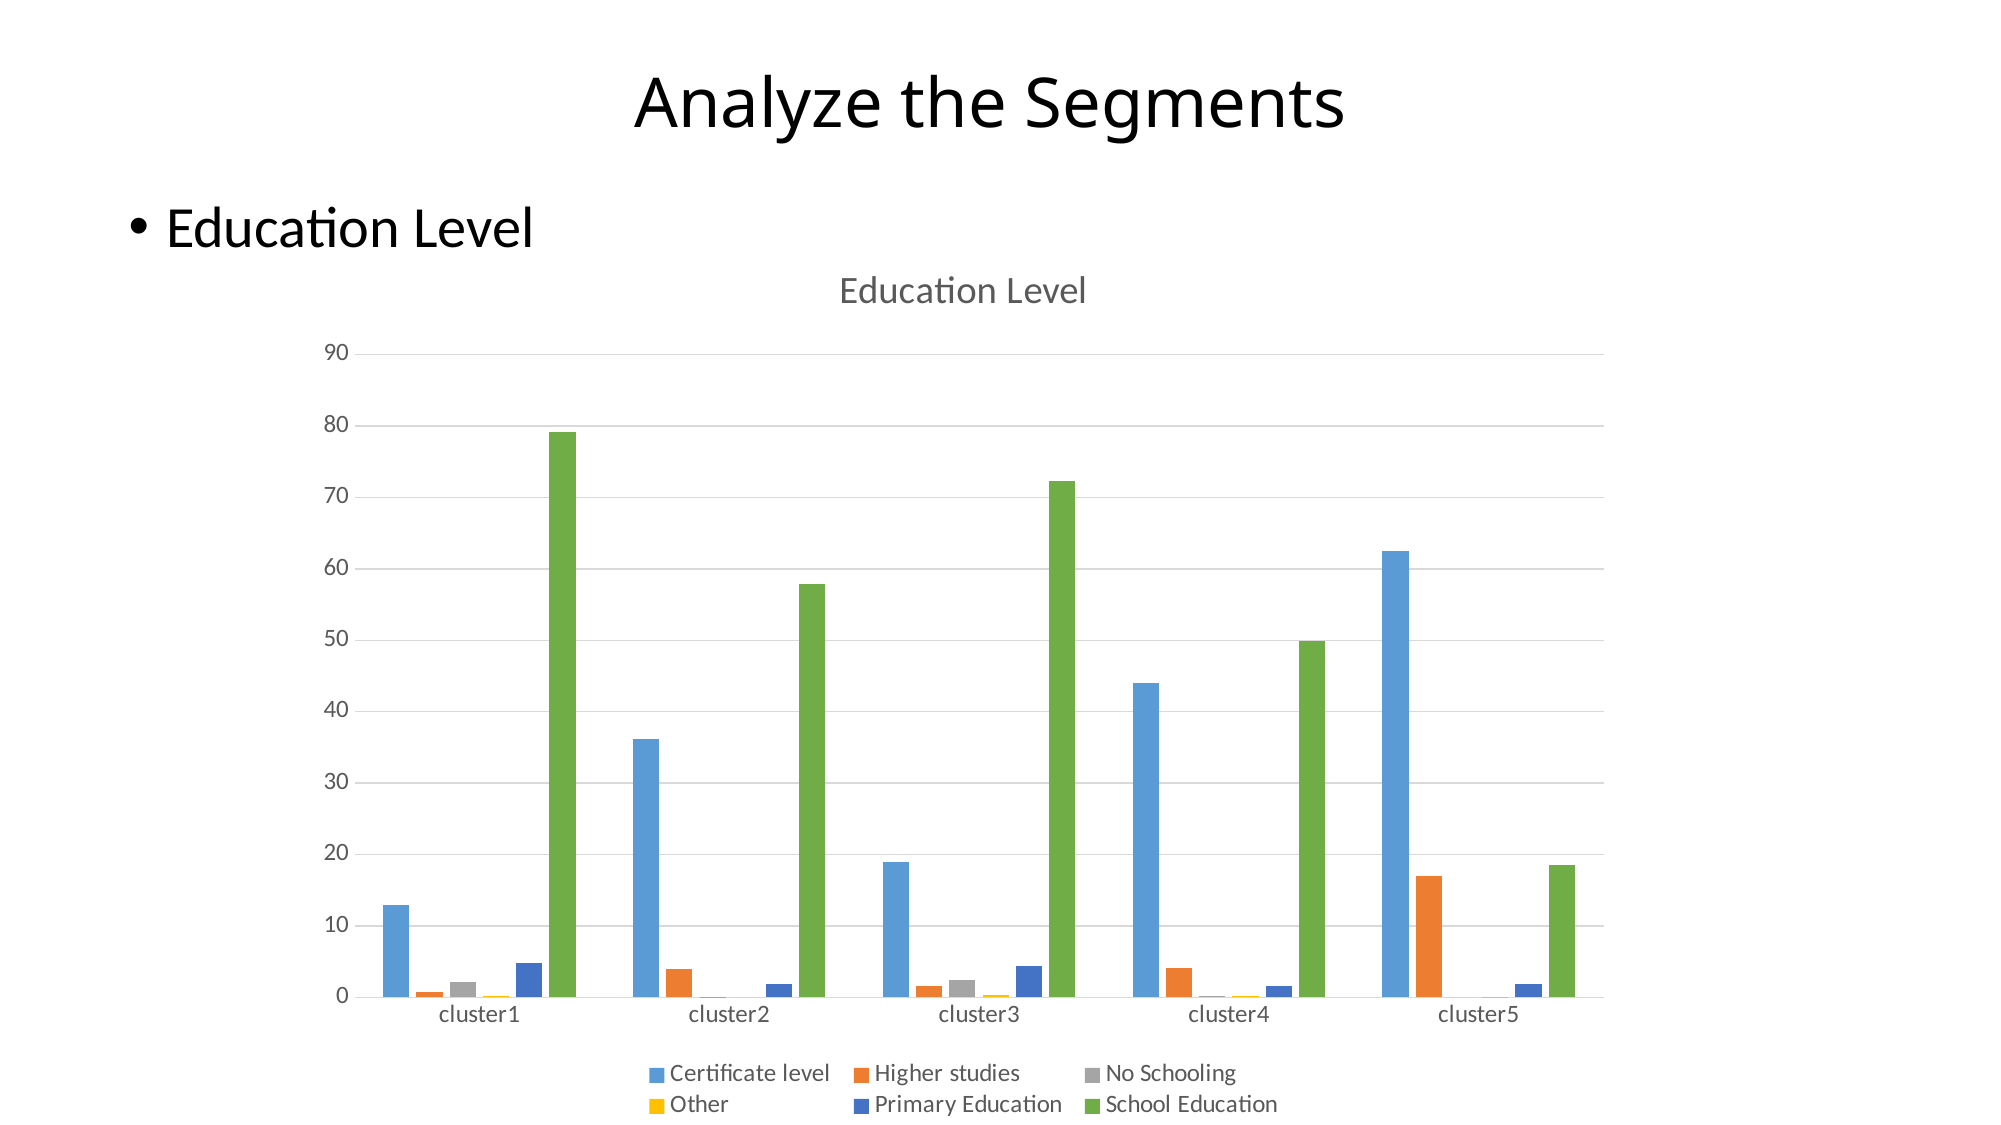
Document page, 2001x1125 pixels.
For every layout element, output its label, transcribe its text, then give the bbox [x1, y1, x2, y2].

chart [296, 236, 1631, 1125]
title Analyze the Segments [137, 59, 1862, 150]
list Education Level [113, 189, 1980, 1106]
